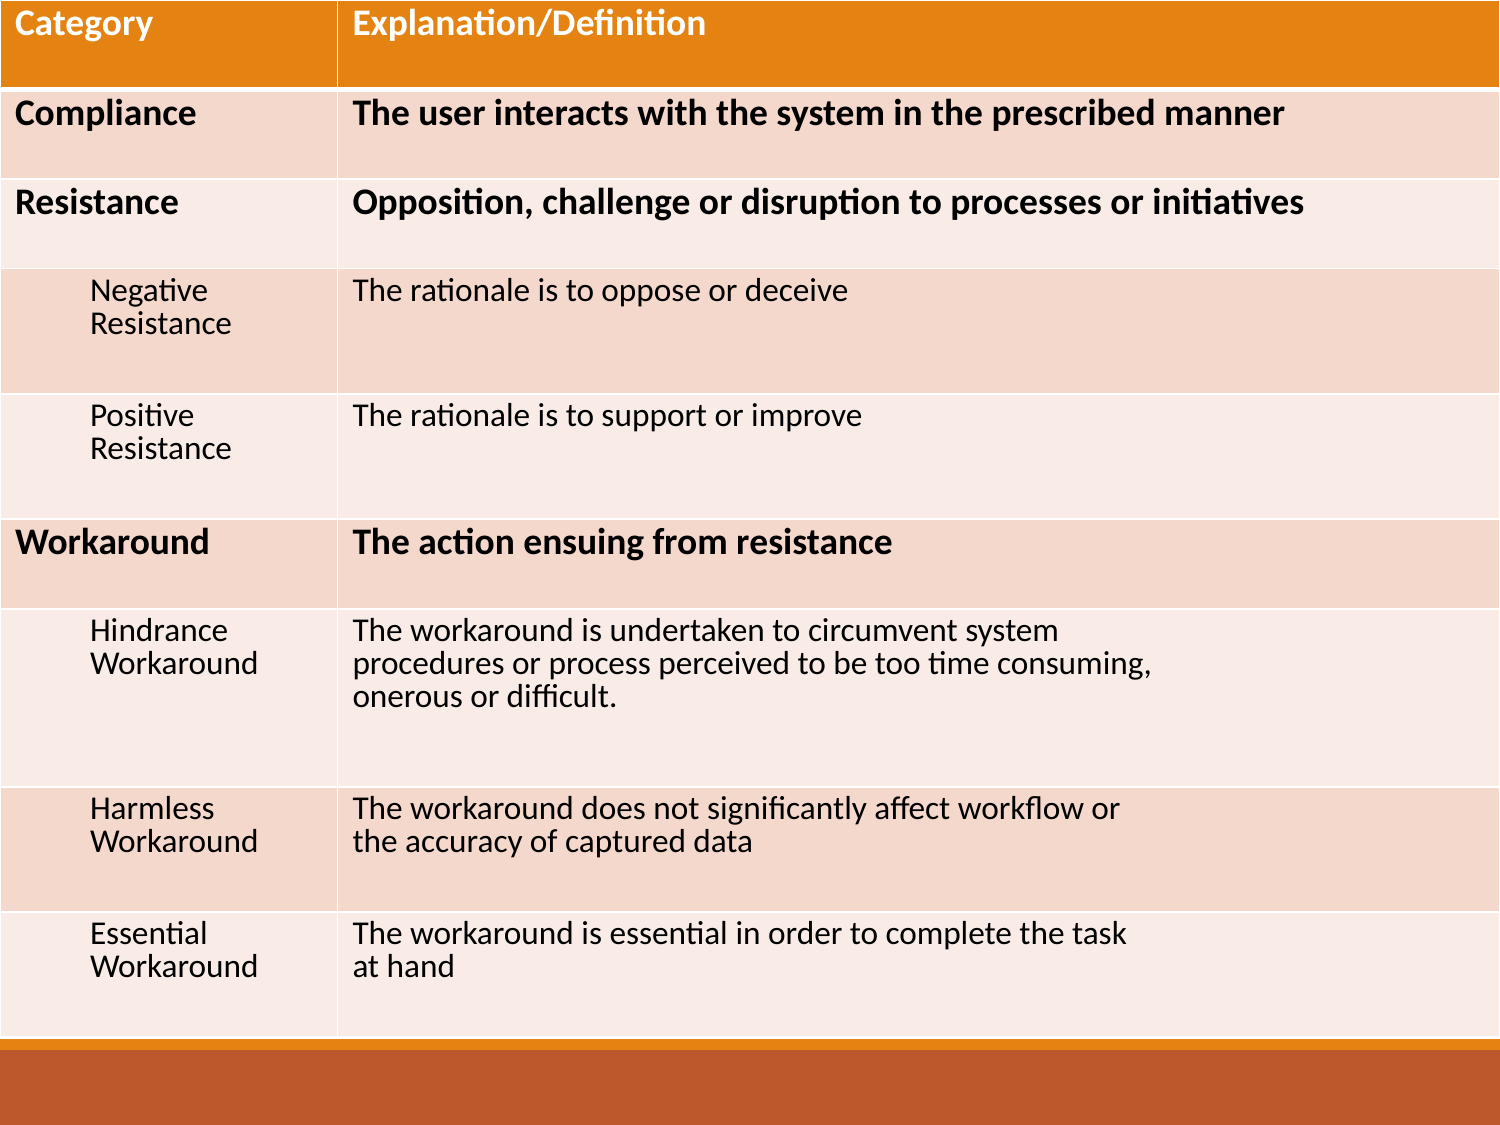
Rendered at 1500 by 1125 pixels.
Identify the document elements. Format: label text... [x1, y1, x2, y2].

table_header Category [1, 1, 337, 87]
table_header Explanation/Definition [338, 1, 1217, 87]
table_cell Opposition, challenge or disruption to processes or initiatives [338, 180, 1499, 268]
table_cell Workaround [1, 520, 337, 608]
table_cell Positive Resistance [1, 395, 337, 518]
table_cell The rationale is to support or improve [338, 395, 1499, 518]
table_cell Harmless Workaround [1, 788, 337, 911]
table_cell The user interacts with the system in the prescribed manner [338, 92, 1216, 178]
table_cell The workaround is undertaken to circumvent system procedures or process perceived to be too time consuming, onerous or difficult. [338, 610, 1499, 786]
table_cell The workaround is essential in order to complete the task at hand [338, 913, 1499, 1036]
table_cell The rationale is to oppose or deceive [338, 269, 1499, 393]
table_cell Compliance [1, 92, 337, 178]
table_cell Resistance [1, 180, 337, 268]
table_cell The workaround does not significantly affect workflow or the accuracy of captured data [338, 788, 1499, 911]
table_cell Essential Workaround [1, 913, 337, 1036]
table_cell Hindrance Workaround [1, 610, 337, 786]
table_cell Negative Resistance [1, 269, 337, 393]
table_cell The action ensuing from resistance [338, 520, 1499, 608]
picture [1219, 0, 1500, 190]
